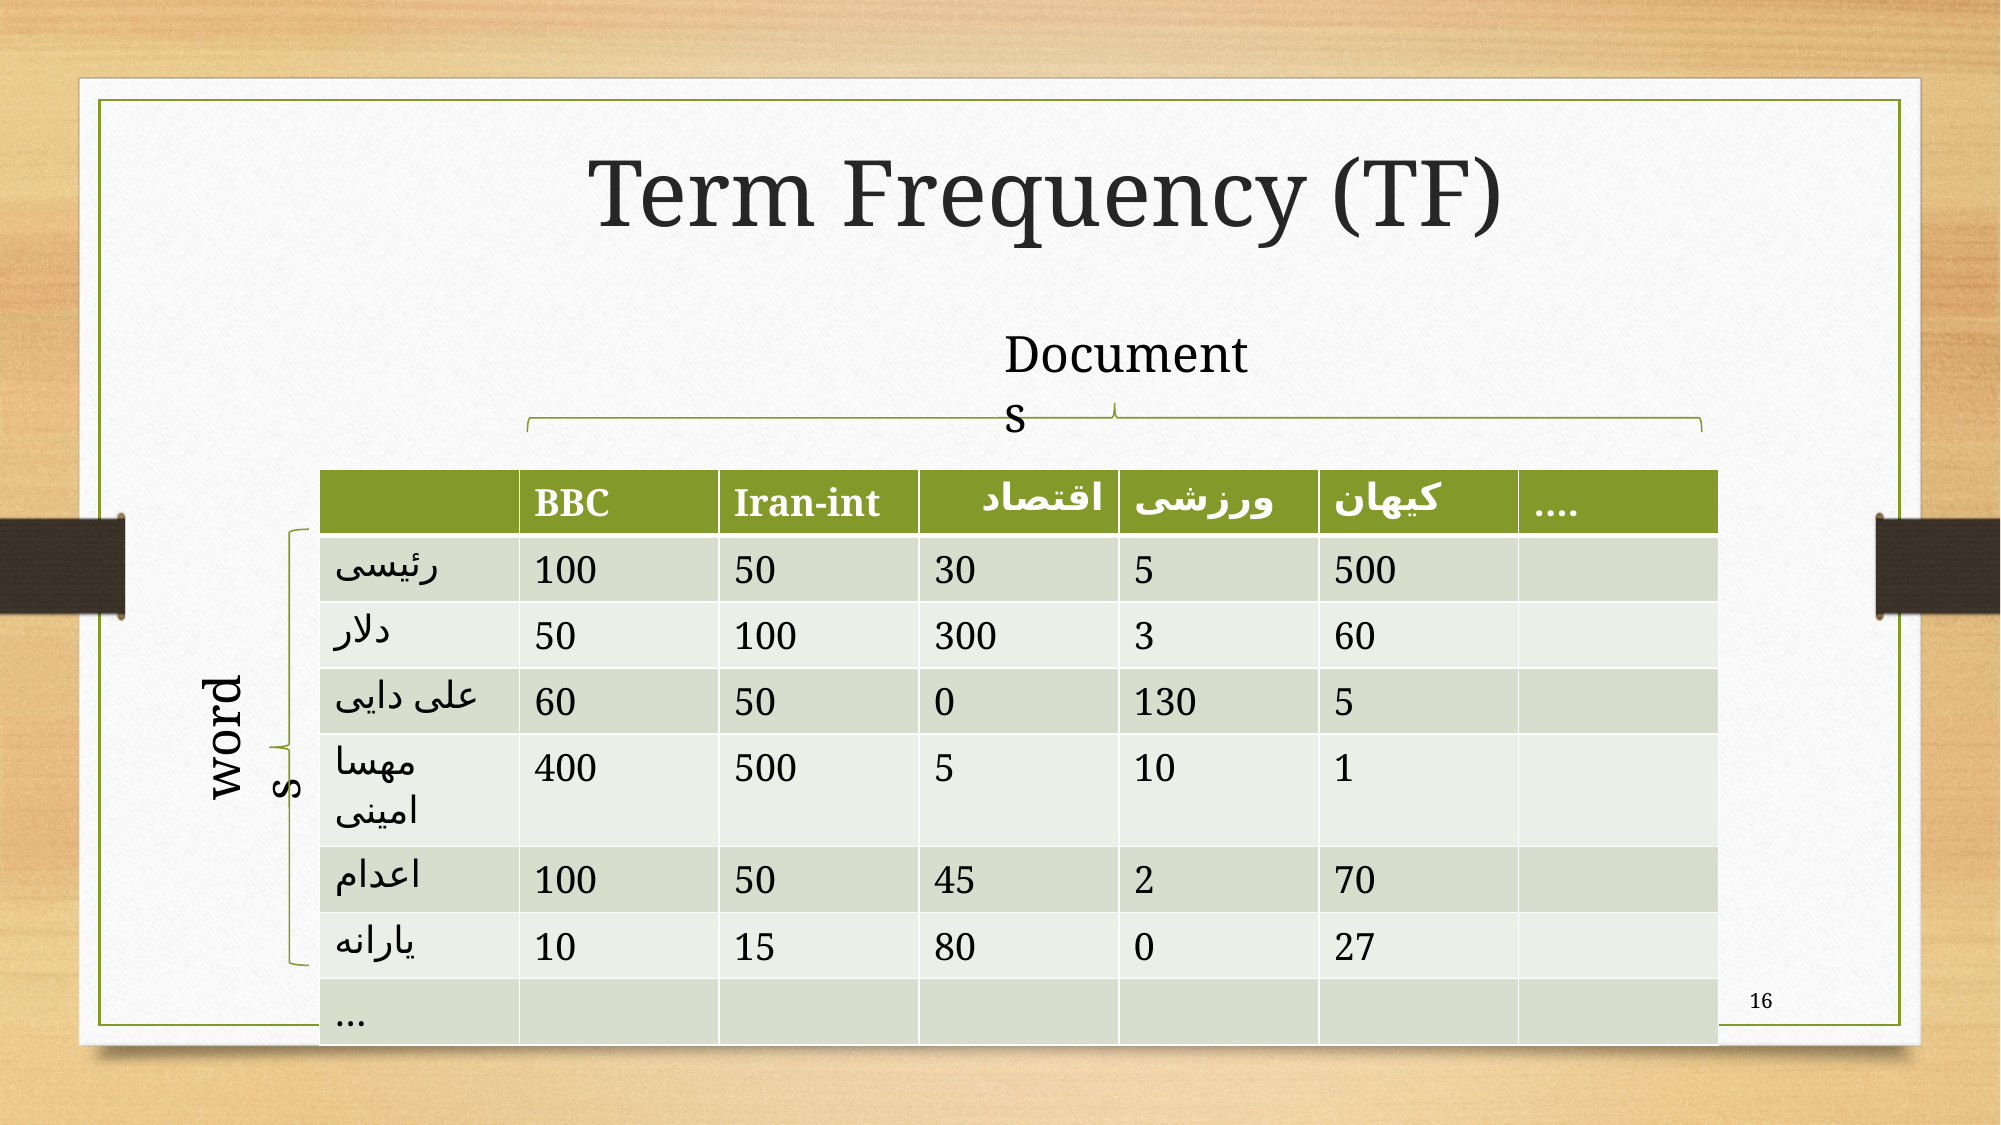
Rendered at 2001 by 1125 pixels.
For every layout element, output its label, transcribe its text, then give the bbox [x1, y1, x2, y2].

title Term Frequency (TF) [258, 82, 1834, 297]
table_header ورزشی [1120, 470, 1318, 533]
table_cell 10 [1120, 735, 1318, 846]
picture [0, 0, 2001, 1125]
table_cell 50 [720, 847, 918, 912]
table_cell [1519, 979, 1718, 1044]
table_cell 400 [520, 735, 718, 846]
table_header BBC [520, 470, 718, 533]
table_cell [520, 979, 718, 1044]
table_cell 100 [520, 847, 718, 912]
table_cell 27 [1320, 913, 1518, 978]
slide_number 16 [1719, 979, 1788, 1025]
table_cell 60 [1320, 603, 1518, 667]
table_cell 100 [720, 603, 918, 667]
table_cell رئیسی [320, 538, 519, 601]
table_cell [1519, 538, 1718, 601]
text_box words [183, 649, 288, 815]
table_cell مهسا امینی [320, 735, 519, 846]
table_cell 500 [1320, 538, 1518, 601]
table_cell [1519, 913, 1718, 978]
text_box [268, 528, 309, 967]
table_cell 30 [920, 538, 1118, 601]
table_cell 130 [1120, 669, 1318, 733]
table_header Iran-int [720, 470, 918, 533]
table_cell 5 [1320, 669, 1518, 733]
table_cell [1320, 979, 1518, 1044]
table_cell 3 [1120, 603, 1318, 667]
table_cell 5 [920, 735, 1118, 846]
table_cell [720, 979, 918, 1044]
text_box [1280, 416, 1703, 433]
table_cell [920, 979, 1118, 1044]
text_box [526, 417, 989, 433]
table_cell 70 [1320, 847, 1518, 912]
text_box Documents [989, 314, 1280, 450]
table_cell 300 [920, 603, 1118, 667]
table_cell 2 [1120, 847, 1318, 912]
table_cell [1519, 669, 1718, 733]
table_cell 0 [920, 669, 1118, 733]
table_header [320, 470, 519, 533]
table_cell 50 [720, 669, 918, 733]
table_cell 45 [920, 847, 1118, 912]
text_box words [309, 649, 318, 815]
table_cell … [320, 979, 519, 1044]
table_cell 1 [1320, 735, 1518, 846]
table_cell [1120, 979, 1318, 1044]
table_cell اعدام [320, 847, 519, 912]
table_cell 0 [1120, 913, 1318, 978]
table_cell 50 [720, 538, 918, 601]
table_cell علی دایی [320, 669, 519, 733]
table_cell 100 [520, 538, 718, 601]
table_cell دلار [320, 603, 519, 667]
table_cell 80 [920, 913, 1118, 978]
table_cell 10 [520, 913, 718, 978]
table_header …. [1519, 470, 1718, 533]
table_cell [1519, 847, 1718, 912]
table_cell 15 [720, 913, 918, 978]
table_cell 500 [720, 735, 918, 846]
table_header کیهان [1320, 470, 1518, 533]
table_cell 60 [520, 669, 718, 733]
table_cell یارانه [320, 913, 519, 978]
table_cell [1519, 603, 1718, 667]
table_cell 50 [520, 603, 718, 667]
table_cell [1519, 735, 1718, 846]
table_cell 5 [1120, 538, 1318, 601]
table_header اقتصاد [920, 470, 1118, 533]
